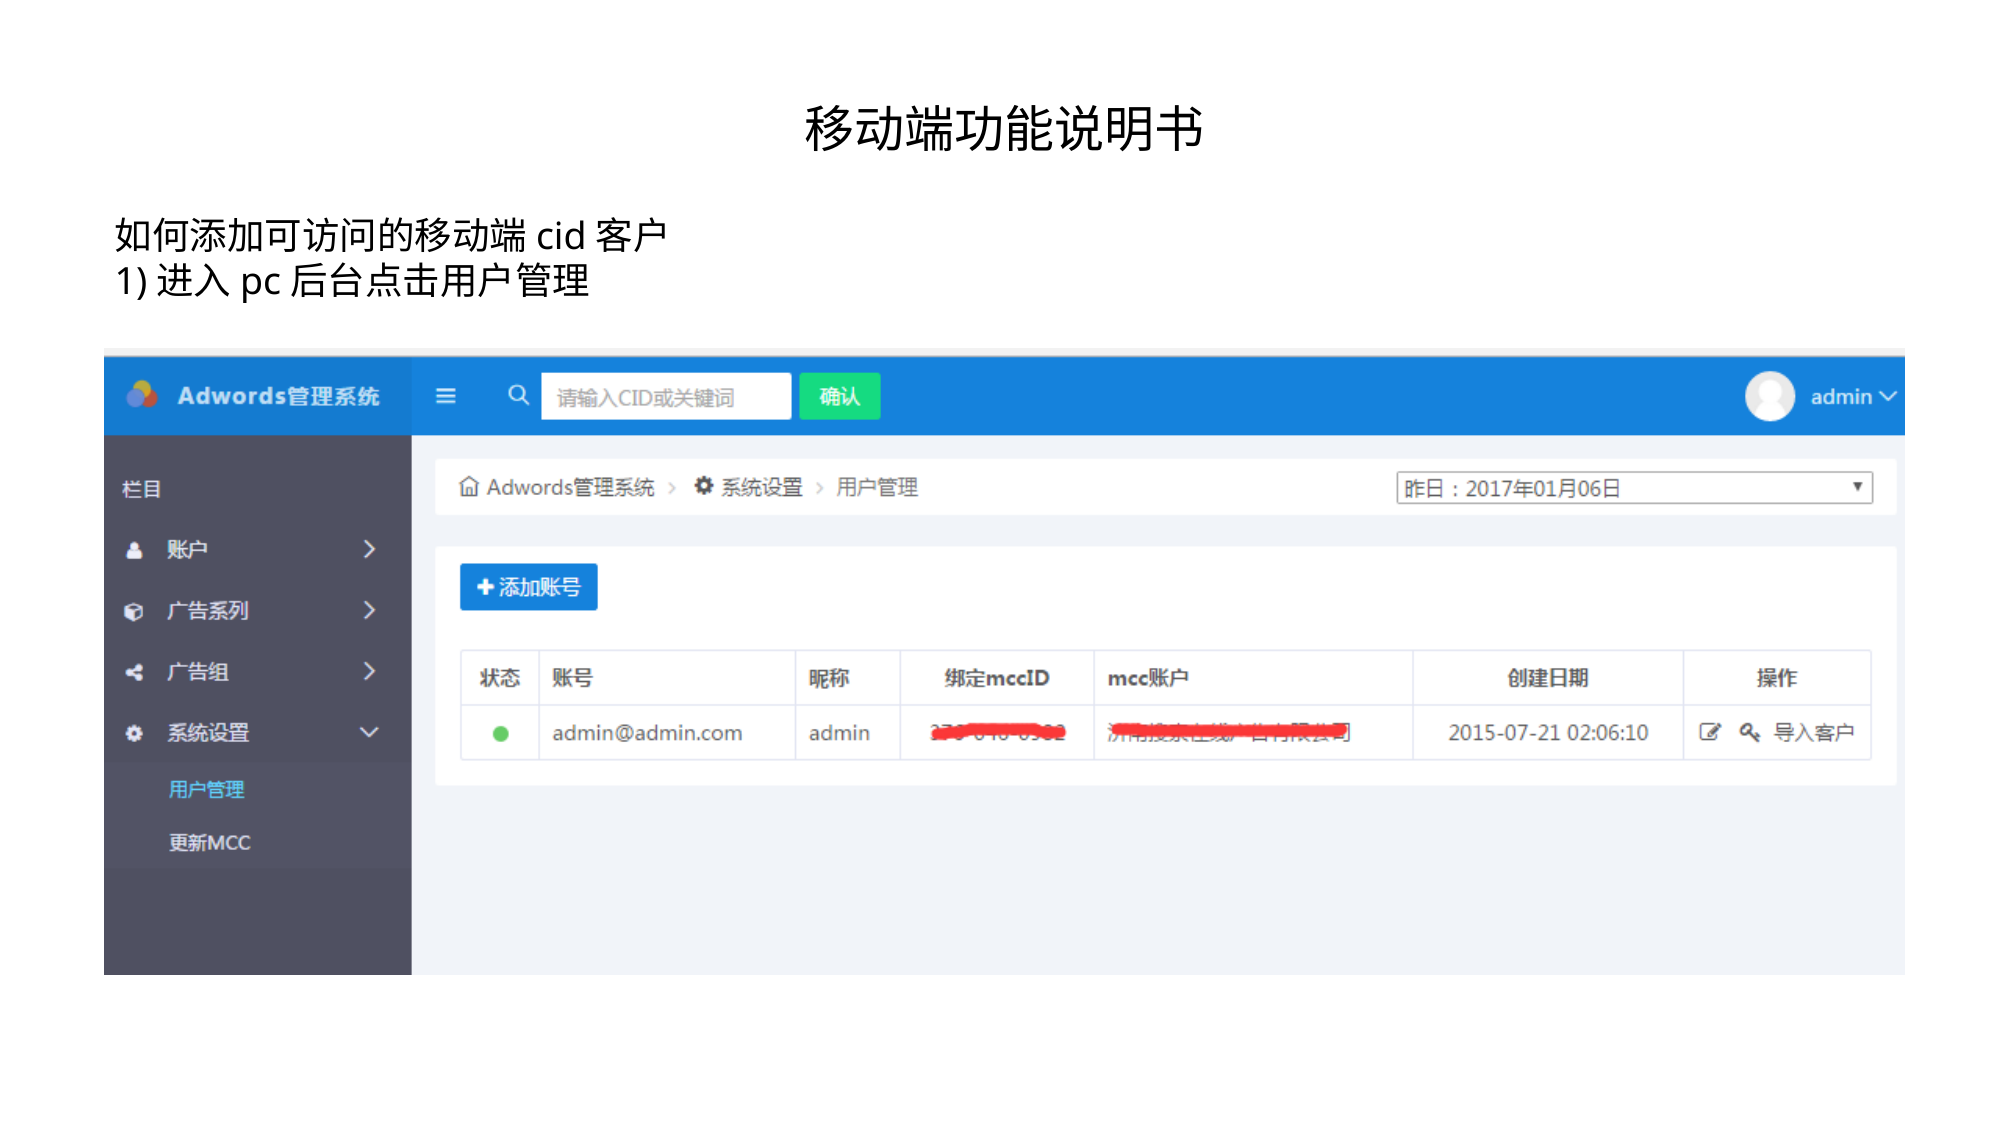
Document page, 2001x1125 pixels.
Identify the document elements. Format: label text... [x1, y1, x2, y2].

text_box 如何添加可访问的移动端cid客户 1)进入pc后台点击用户管理 [99, 205, 1914, 310]
picture [104, 348, 1905, 975]
text_box 移动端功能说明书 [71, 90, 1938, 165]
